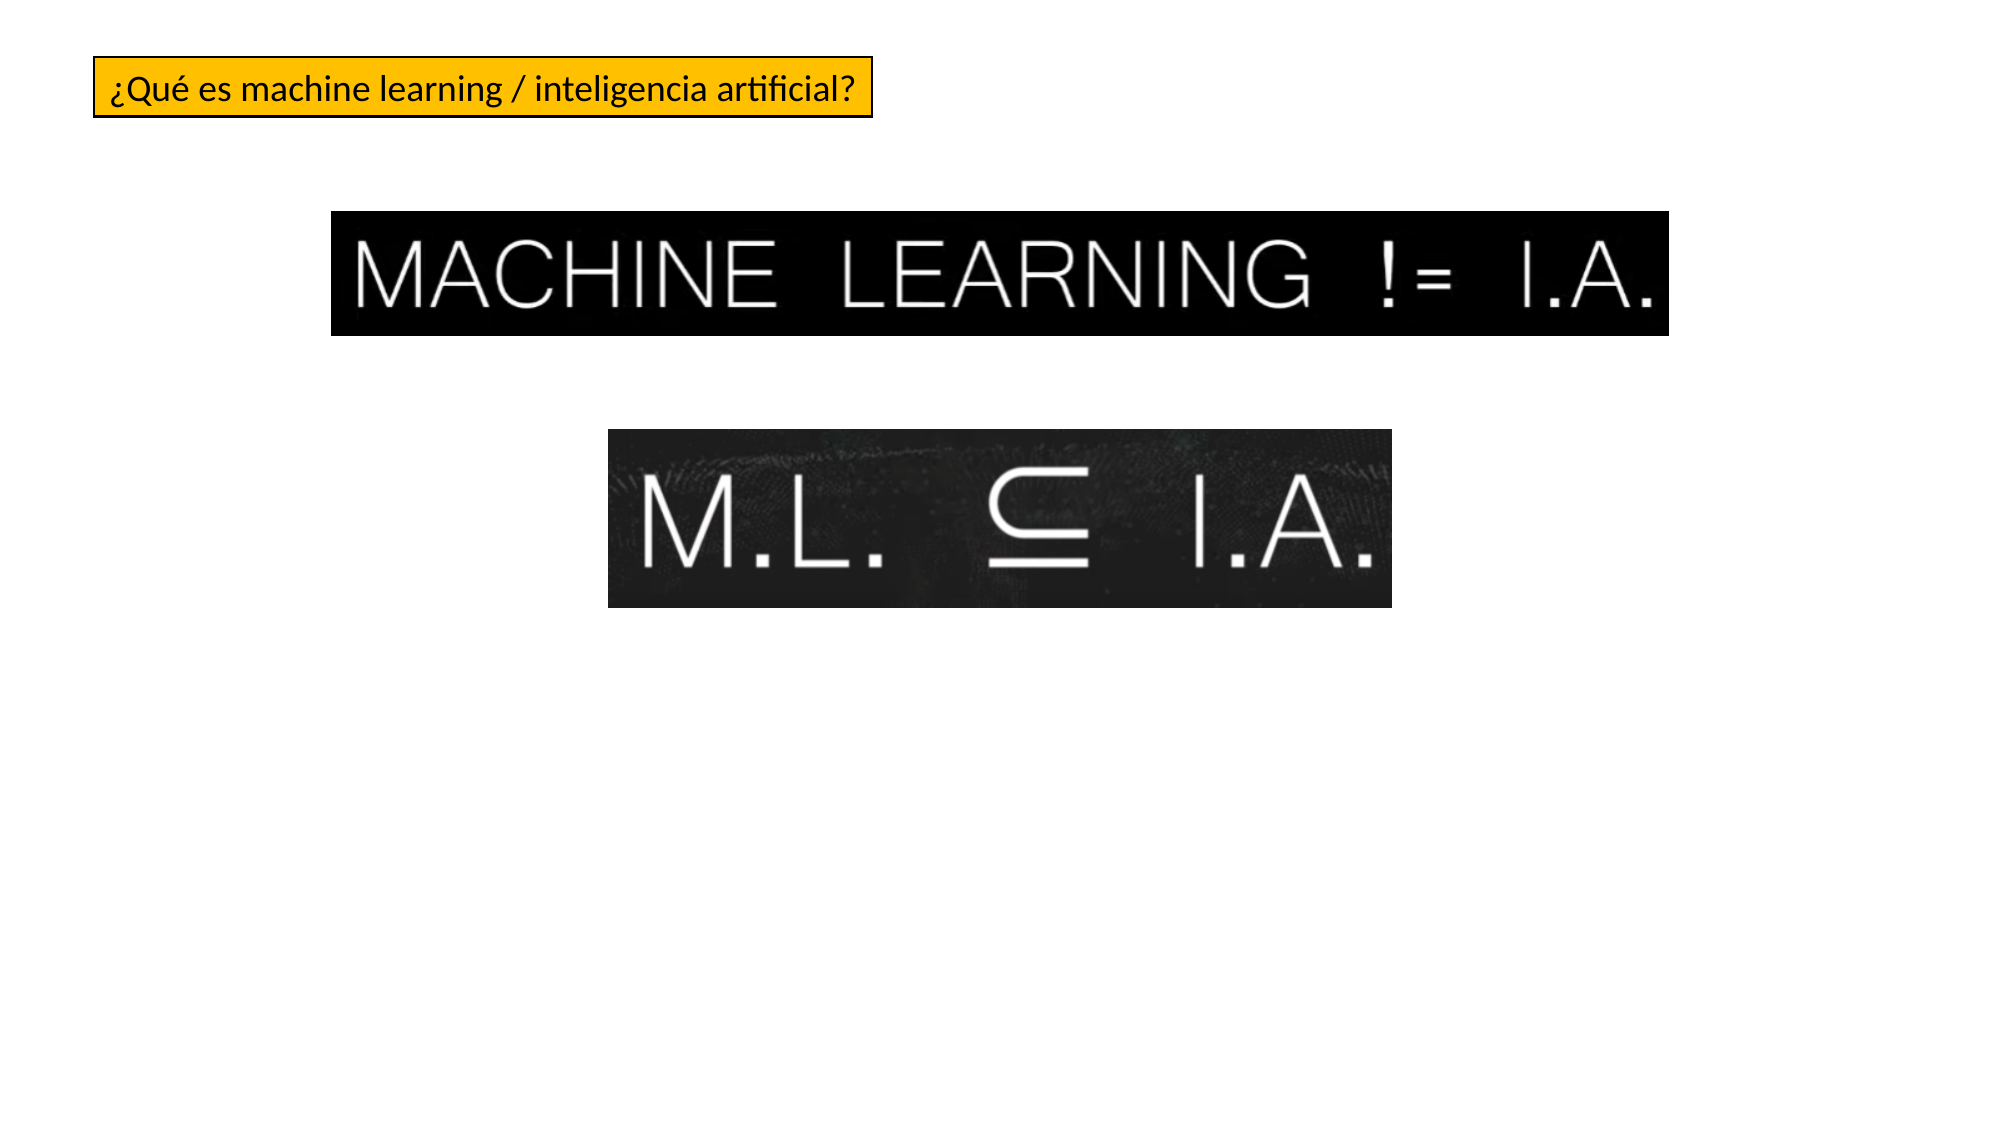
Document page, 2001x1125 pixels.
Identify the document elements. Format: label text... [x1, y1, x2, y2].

text_box ¿Qué es machine learning / inteligencia artificial? [93, 56, 873, 118]
picture [608, 429, 1392, 608]
picture [331, 211, 1669, 337]
